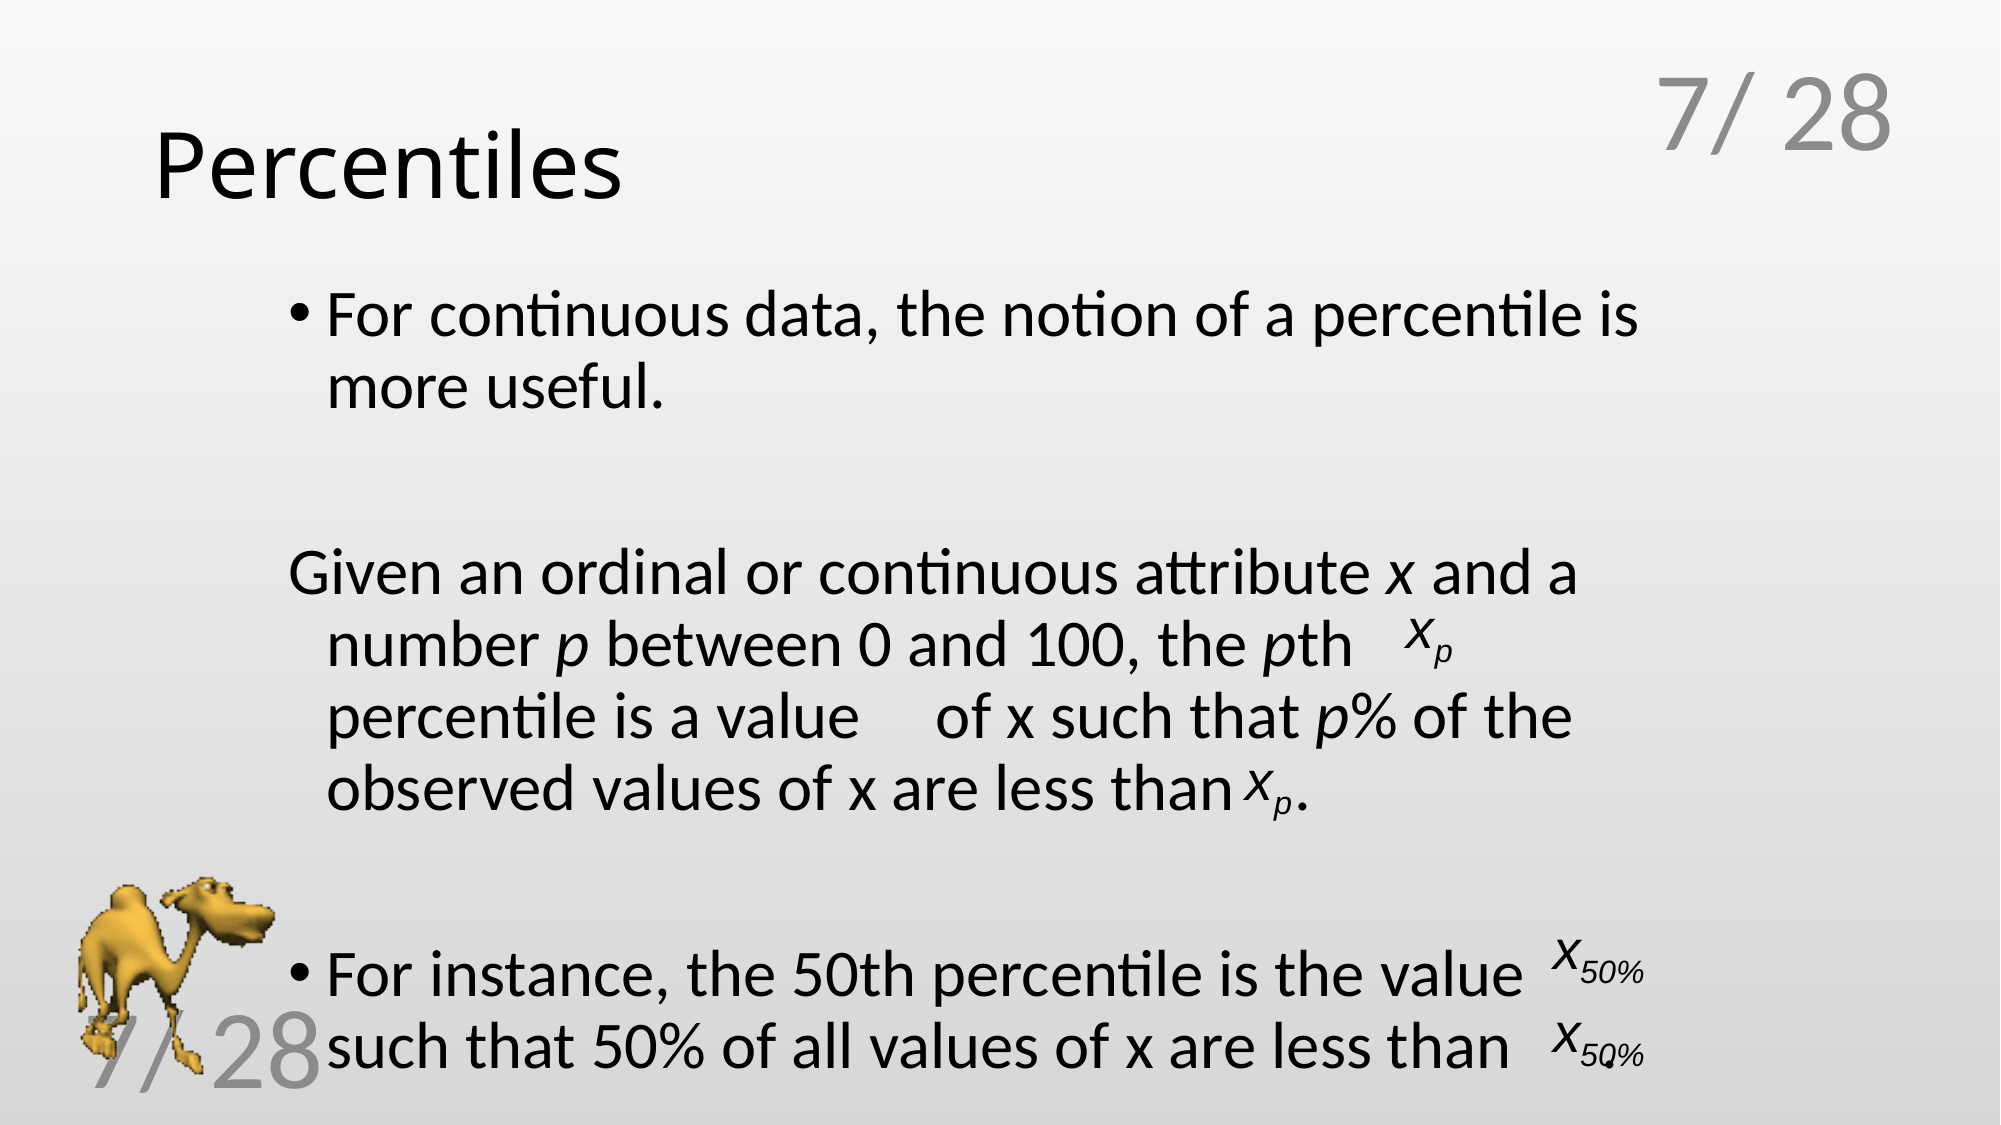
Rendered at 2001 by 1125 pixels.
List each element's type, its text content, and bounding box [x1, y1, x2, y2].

list For continuous data, the notion of a percentile is more useful. Given an ordinal or continuous attribute x and a number p between 0 and 100, the pth percentile is a value of x such that p% of the observed values of x are less than . For instance, the 50th percentile is the value such that 50% of all values of x are less than . [273, 271, 1656, 1122]
title Percentiles [137, 59, 1863, 278]
slide_number 7/ 28 [1459, 75, 1910, 136]
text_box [1544, 923, 1646, 988]
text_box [1235, 754, 1301, 829]
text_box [1396, 602, 1462, 677]
picture [44, 865, 291, 1088]
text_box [1544, 1006, 1646, 1071]
